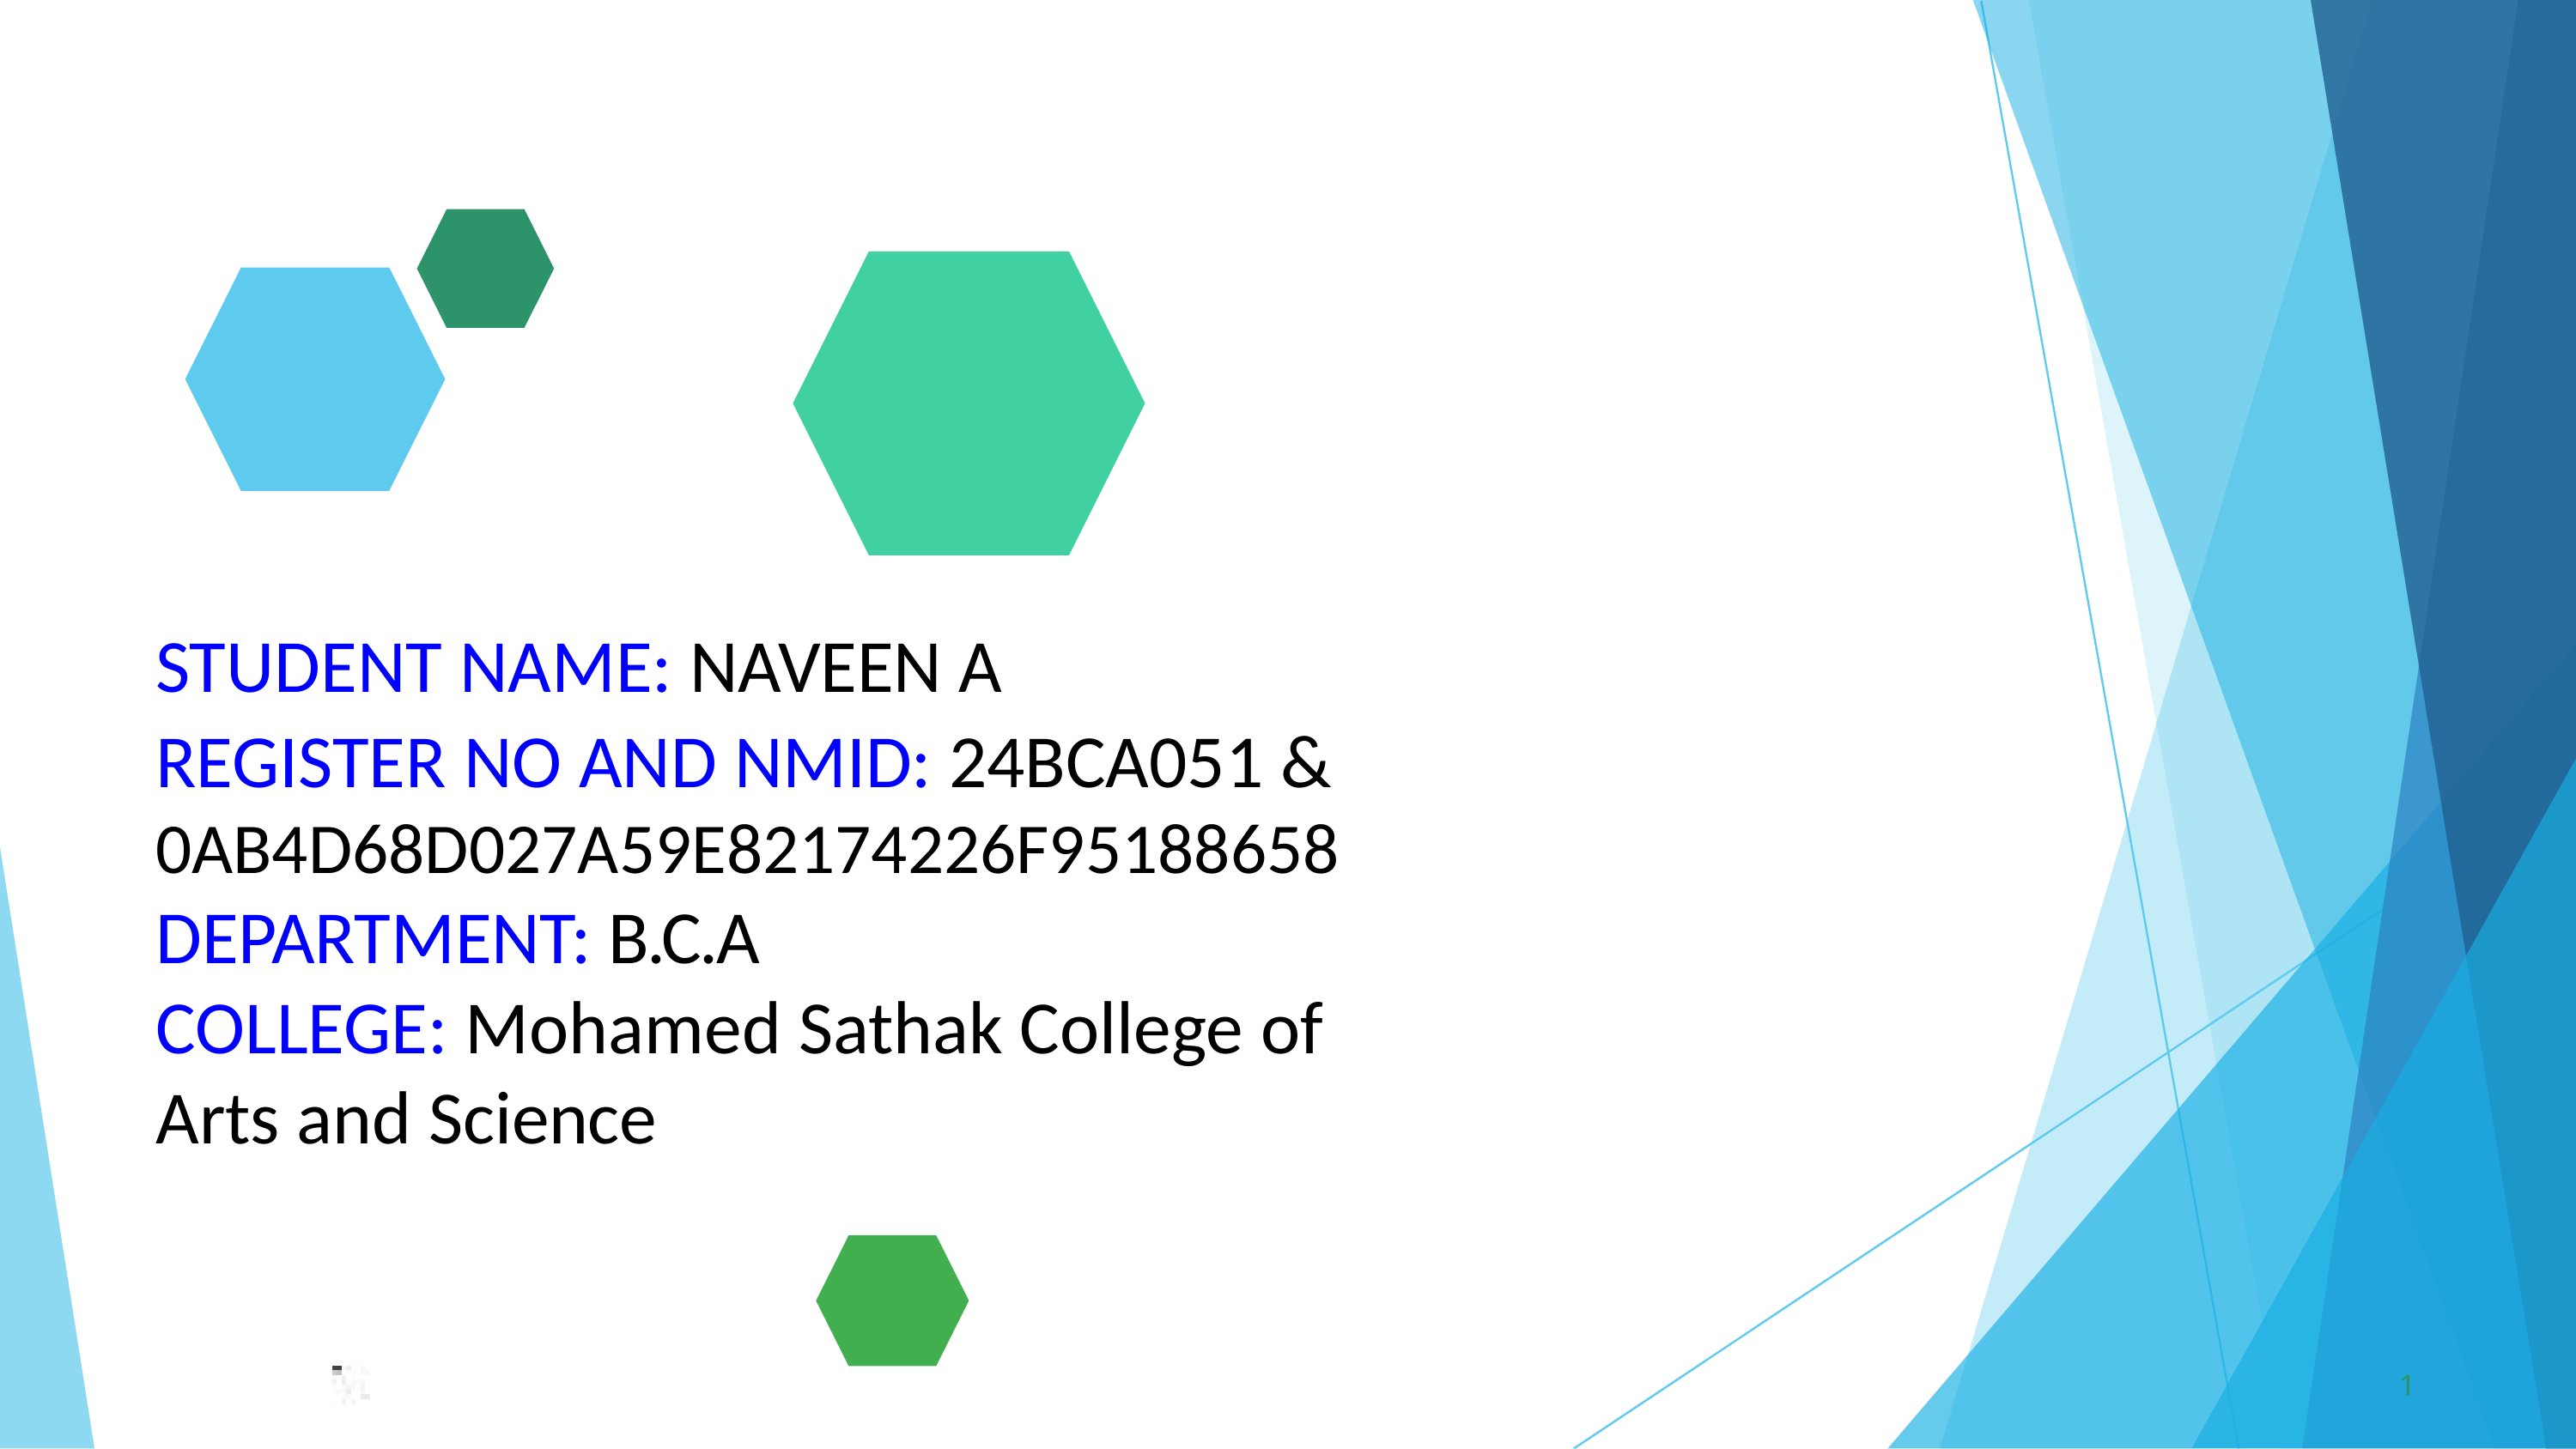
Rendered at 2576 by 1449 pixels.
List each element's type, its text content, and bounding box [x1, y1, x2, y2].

slide_number 1 [2377, 1367, 2422, 1449]
text_box STUDENT NAME: NAVEEN A REGISTER NO AND NMID: 24BCA051 & 0AB4D68D027A59E82174226F95188658 DEPARTMENT: B.C.A COLLEGE: Mohamed Sathak College of Arts and Science [154, 612, 1986, 1159]
picture [332, 1366, 370, 1404]
